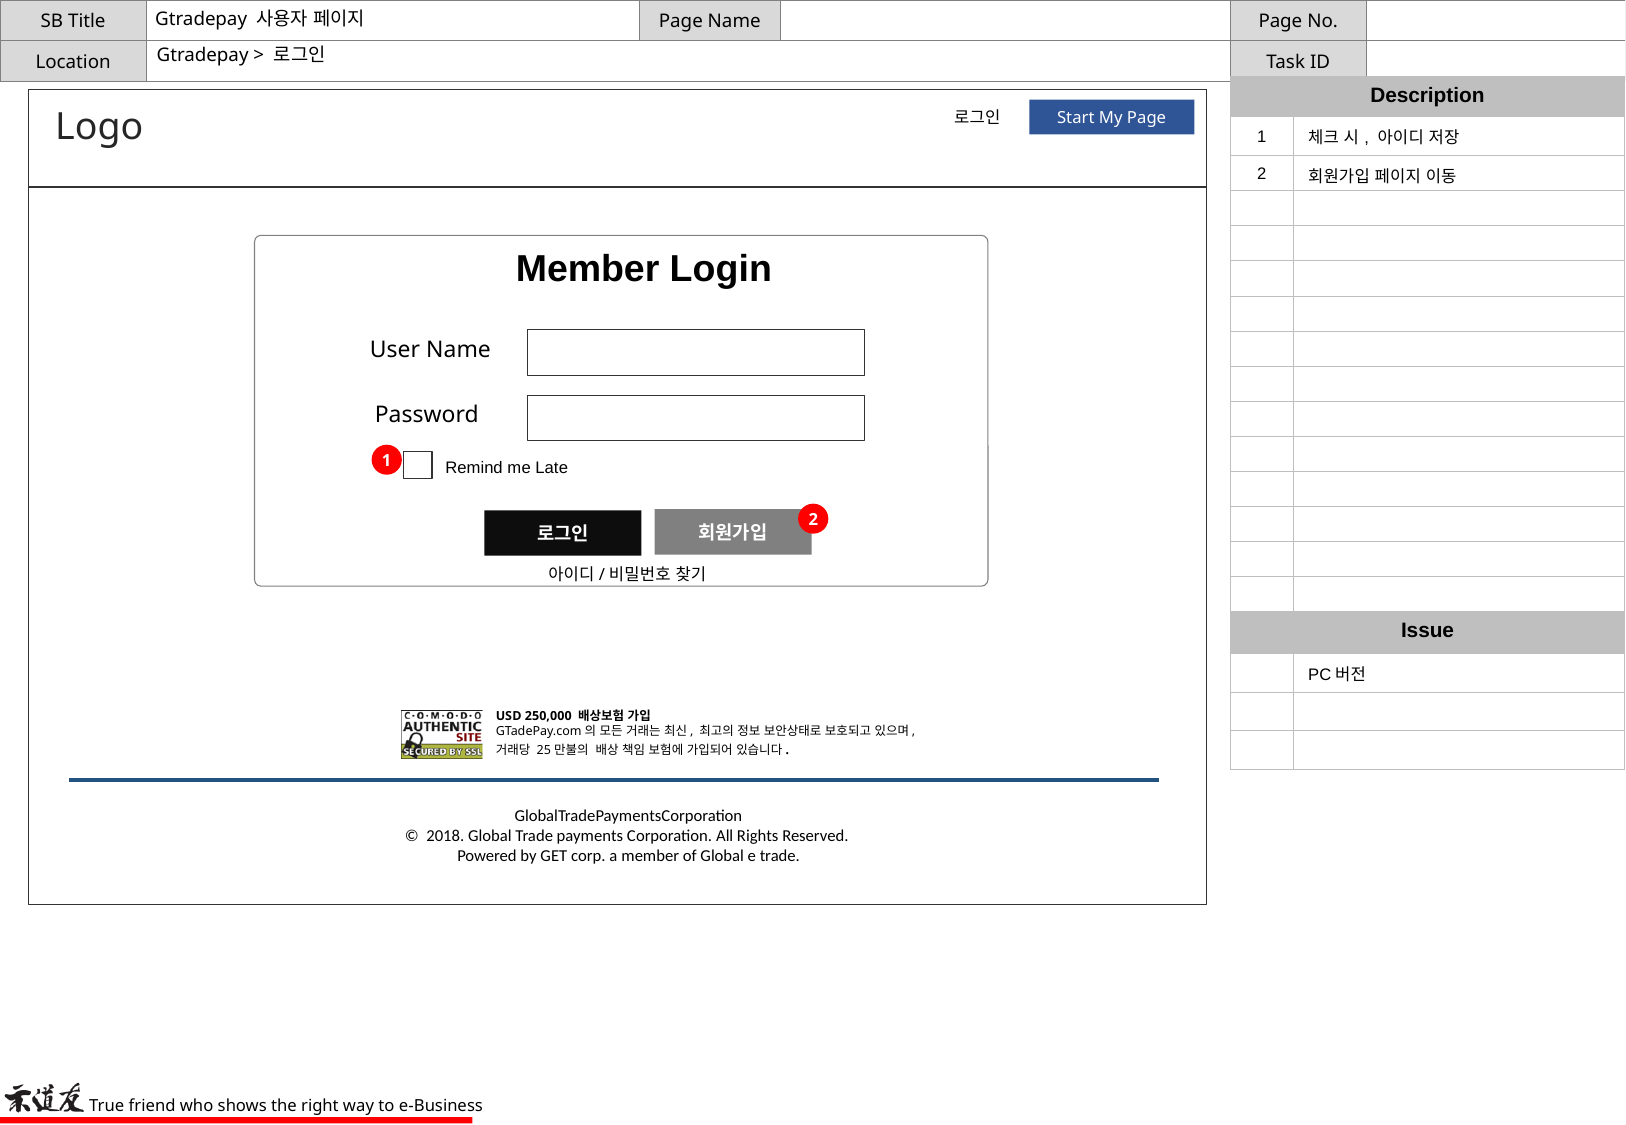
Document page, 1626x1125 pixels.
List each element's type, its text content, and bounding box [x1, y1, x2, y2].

text_box Password [359, 392, 494, 435]
table_cell [1294, 577, 1624, 611]
table_cell [1231, 402, 1293, 436]
text_box USD 250,000 배상보험 가입 GTadePay.com의 모든 거래는 최신, 최고의 정보 보안상태로 보호되고 있으며, 거래당 25만불의 배상 책임 보험에 가입되어 있습니다. [481, 700, 1030, 766]
text_box Start My Page [1029, 99, 1195, 135]
table_cell [1294, 437, 1624, 471]
text_box Remind me Late [430, 449, 587, 484]
table_cell [1231, 654, 1293, 692]
table_cell [1294, 332, 1624, 366]
table_header Description [1231, 77, 1624, 116]
text_box [253, 234, 990, 588]
table_cell [1231, 437, 1293, 471]
table_cell [1294, 367, 1624, 401]
text_box 1 [370, 443, 403, 476]
text_box [527, 329, 866, 376]
table_cell [1294, 472, 1624, 506]
text_box Gtradepay > 로그인 [150, 37, 639, 73]
table_cell [1231, 693, 1293, 730]
table_cell [1294, 693, 1624, 730]
table_cell [1231, 472, 1293, 506]
text_box 아이디/비밀번호 찾기 [533, 556, 722, 592]
table_cell [1231, 542, 1293, 576]
table_cell [1231, 332, 1293, 366]
picture [398, 708, 483, 759]
text_box Member Login [501, 236, 788, 297]
table_cell [1231, 507, 1293, 541]
table_cell [1231, 367, 1293, 401]
table_cell [1231, 577, 1293, 611]
table_cell 1 [1231, 117, 1293, 155]
text_box 로그인 [484, 510, 642, 556]
table_cell 체크 시, 아이디 저장 [1294, 117, 1624, 155]
text_box [402, 451, 433, 480]
table_cell [1231, 297, 1293, 331]
table_cell [1231, 226, 1293, 260]
table_cell [1231, 261, 1293, 296]
title Gtradepay 사용자 페이지 [149, 2, 637, 38]
table_cell [1294, 402, 1624, 436]
table_cell [1294, 191, 1624, 225]
table_cell PC버전 [1294, 654, 1624, 692]
table_cell [1294, 542, 1624, 576]
table_cell 2 [1231, 156, 1293, 190]
table_cell [1294, 226, 1624, 260]
table_cell [1294, 297, 1624, 331]
table_cell [1294, 261, 1624, 296]
text_box [527, 395, 866, 442]
text_box GlobalTradePaymentsCorporation © 2018. Global Trade payments Corporation. All Rights Reserved. ​Powered by GET corp. a member of Global e trade. [67, 797, 1190, 872]
table_cell 회원가입 페이지 이동 [1294, 156, 1624, 190]
text_box 회원가입 [654, 509, 812, 555]
text_box 로그인 [939, 99, 1016, 135]
table_cell Issue [1231, 612, 1624, 653]
picture [0, 1082, 88, 1114]
table_cell [1231, 191, 1293, 225]
text_box 2 [797, 502, 830, 535]
table_cell [1231, 731, 1293, 769]
text_box User Name [355, 326, 507, 369]
table_cell [1294, 507, 1624, 541]
text_box [28, 88, 1208, 905]
table_cell [1294, 731, 1624, 769]
